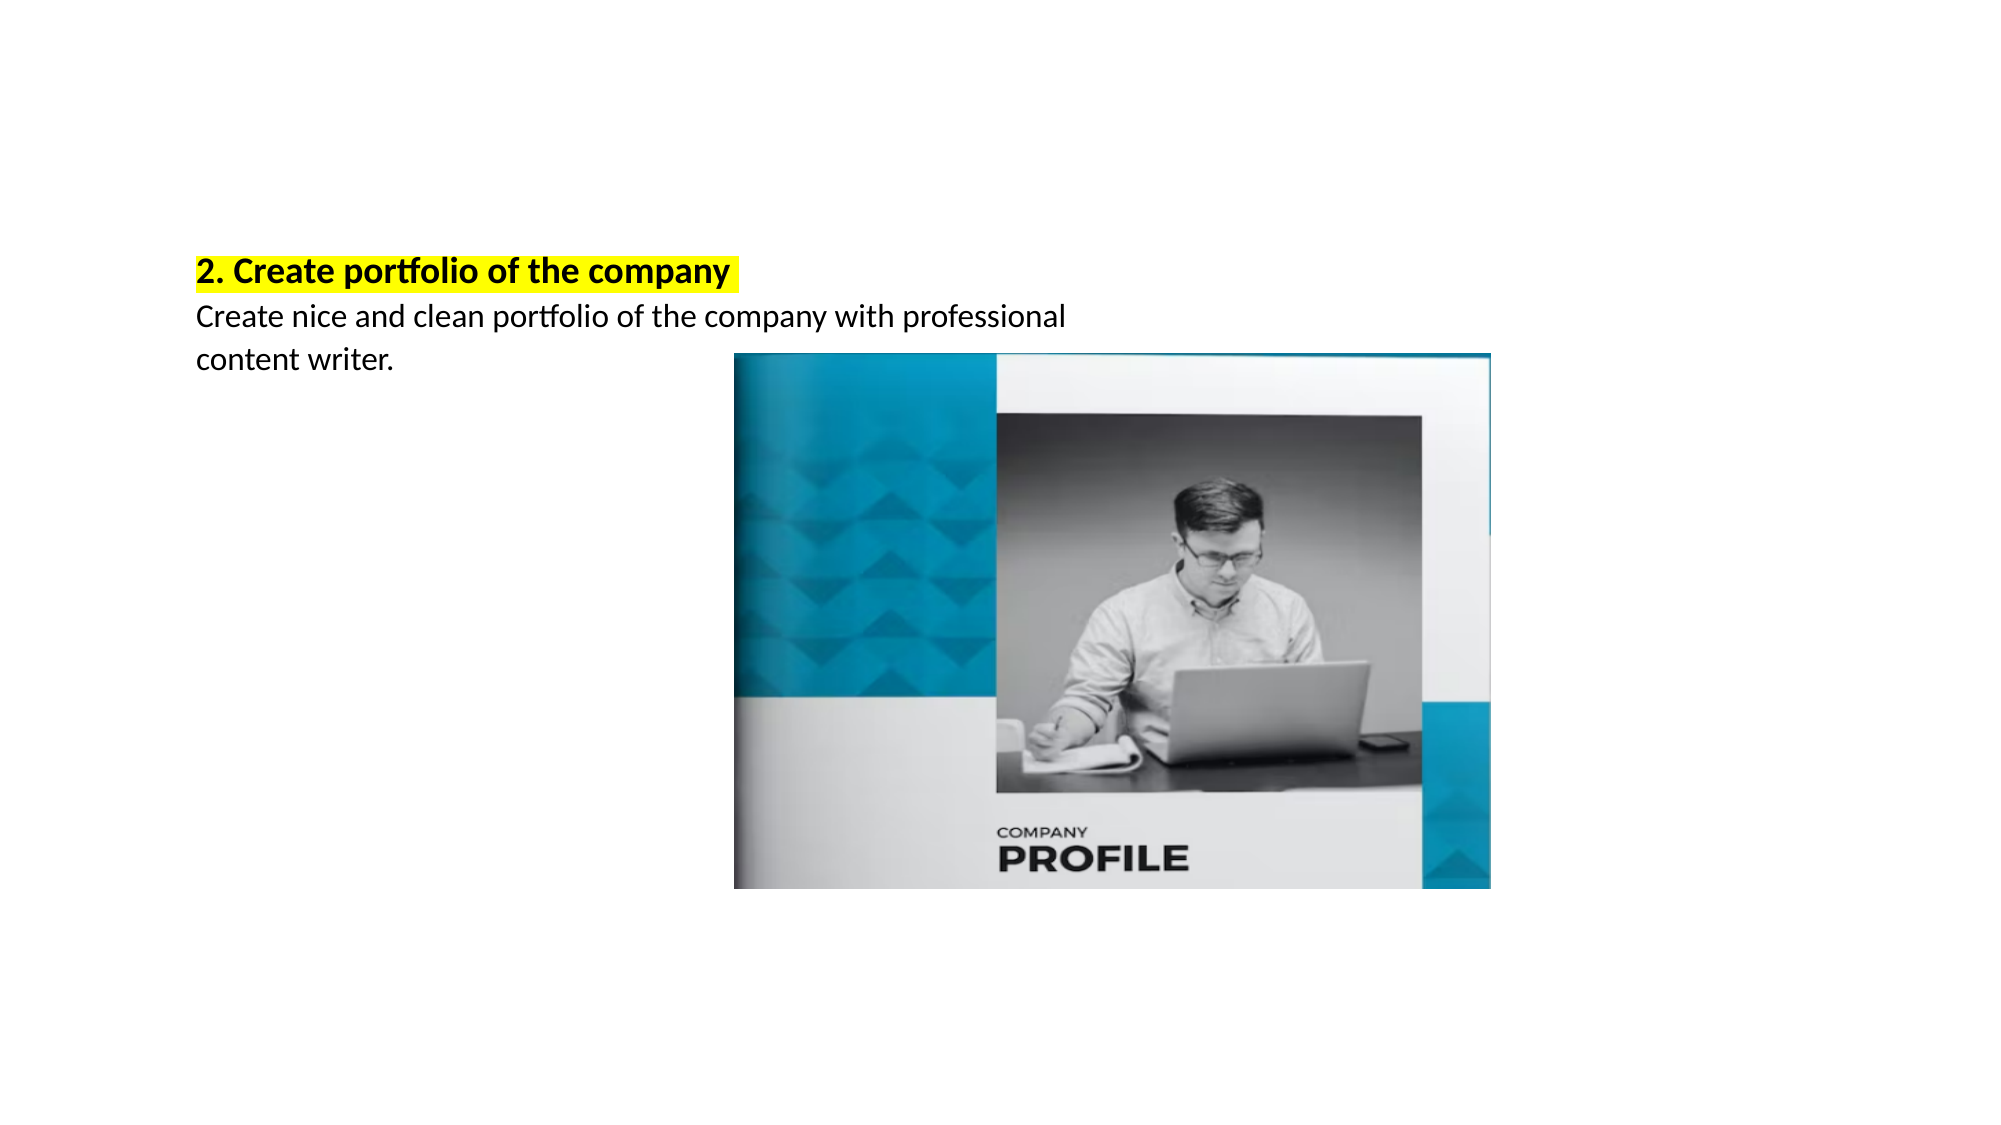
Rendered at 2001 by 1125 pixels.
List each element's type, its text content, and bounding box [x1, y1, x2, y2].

picture [984, 588, 991, 594]
picture [734, 353, 1491, 889]
text_box 2. Create portfolio of the company Create nice and clean portfolio of the company with professional content writer. [181, 236, 1181, 385]
